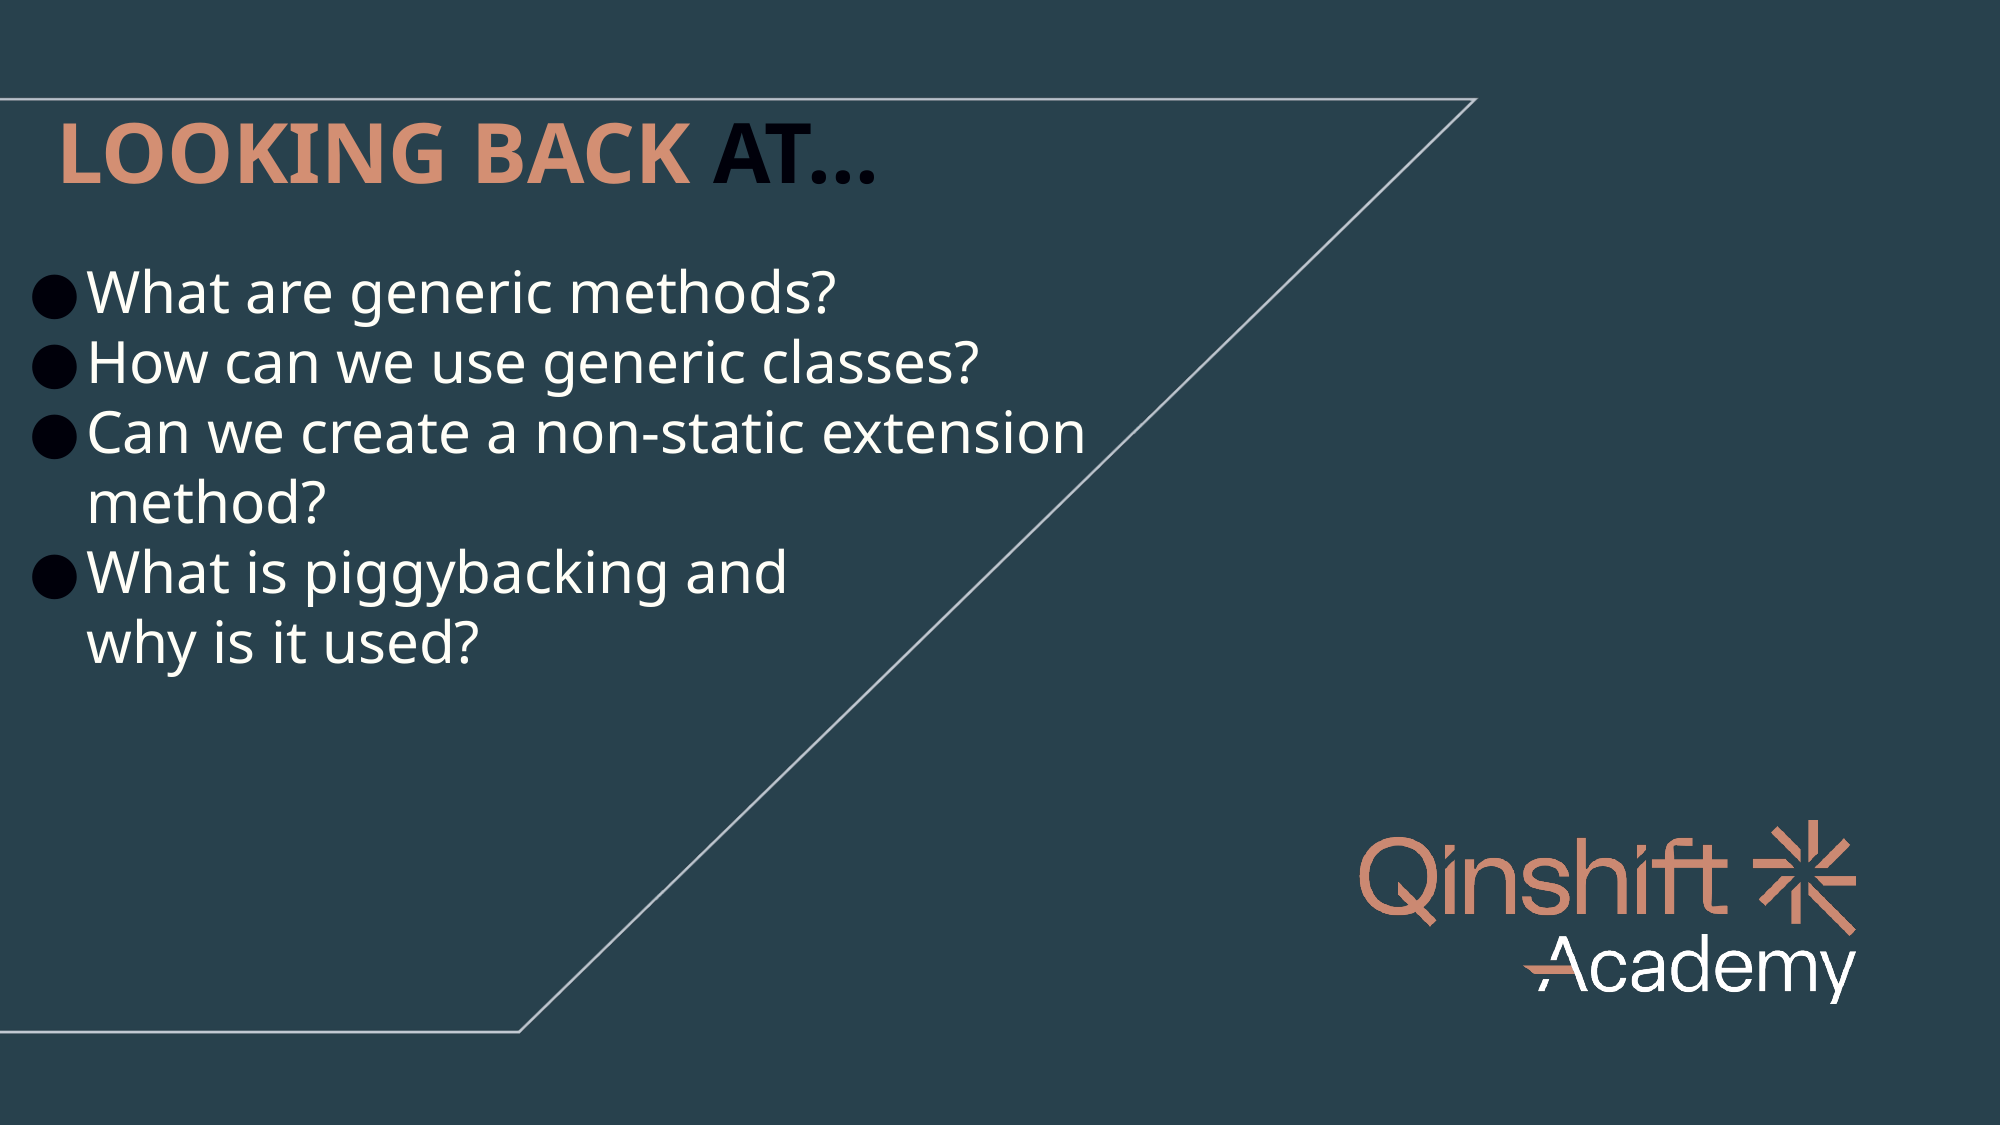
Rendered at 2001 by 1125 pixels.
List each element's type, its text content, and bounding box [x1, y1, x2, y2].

picture [0, 78, 1857, 1056]
text_box LOOKING BACK AT... [44, 88, 1308, 212]
text_box What are generic methods? How can we use generic classes? Can we create a non-static extension method? What is piggybacking and why is it used? [0, 249, 1331, 1041]
